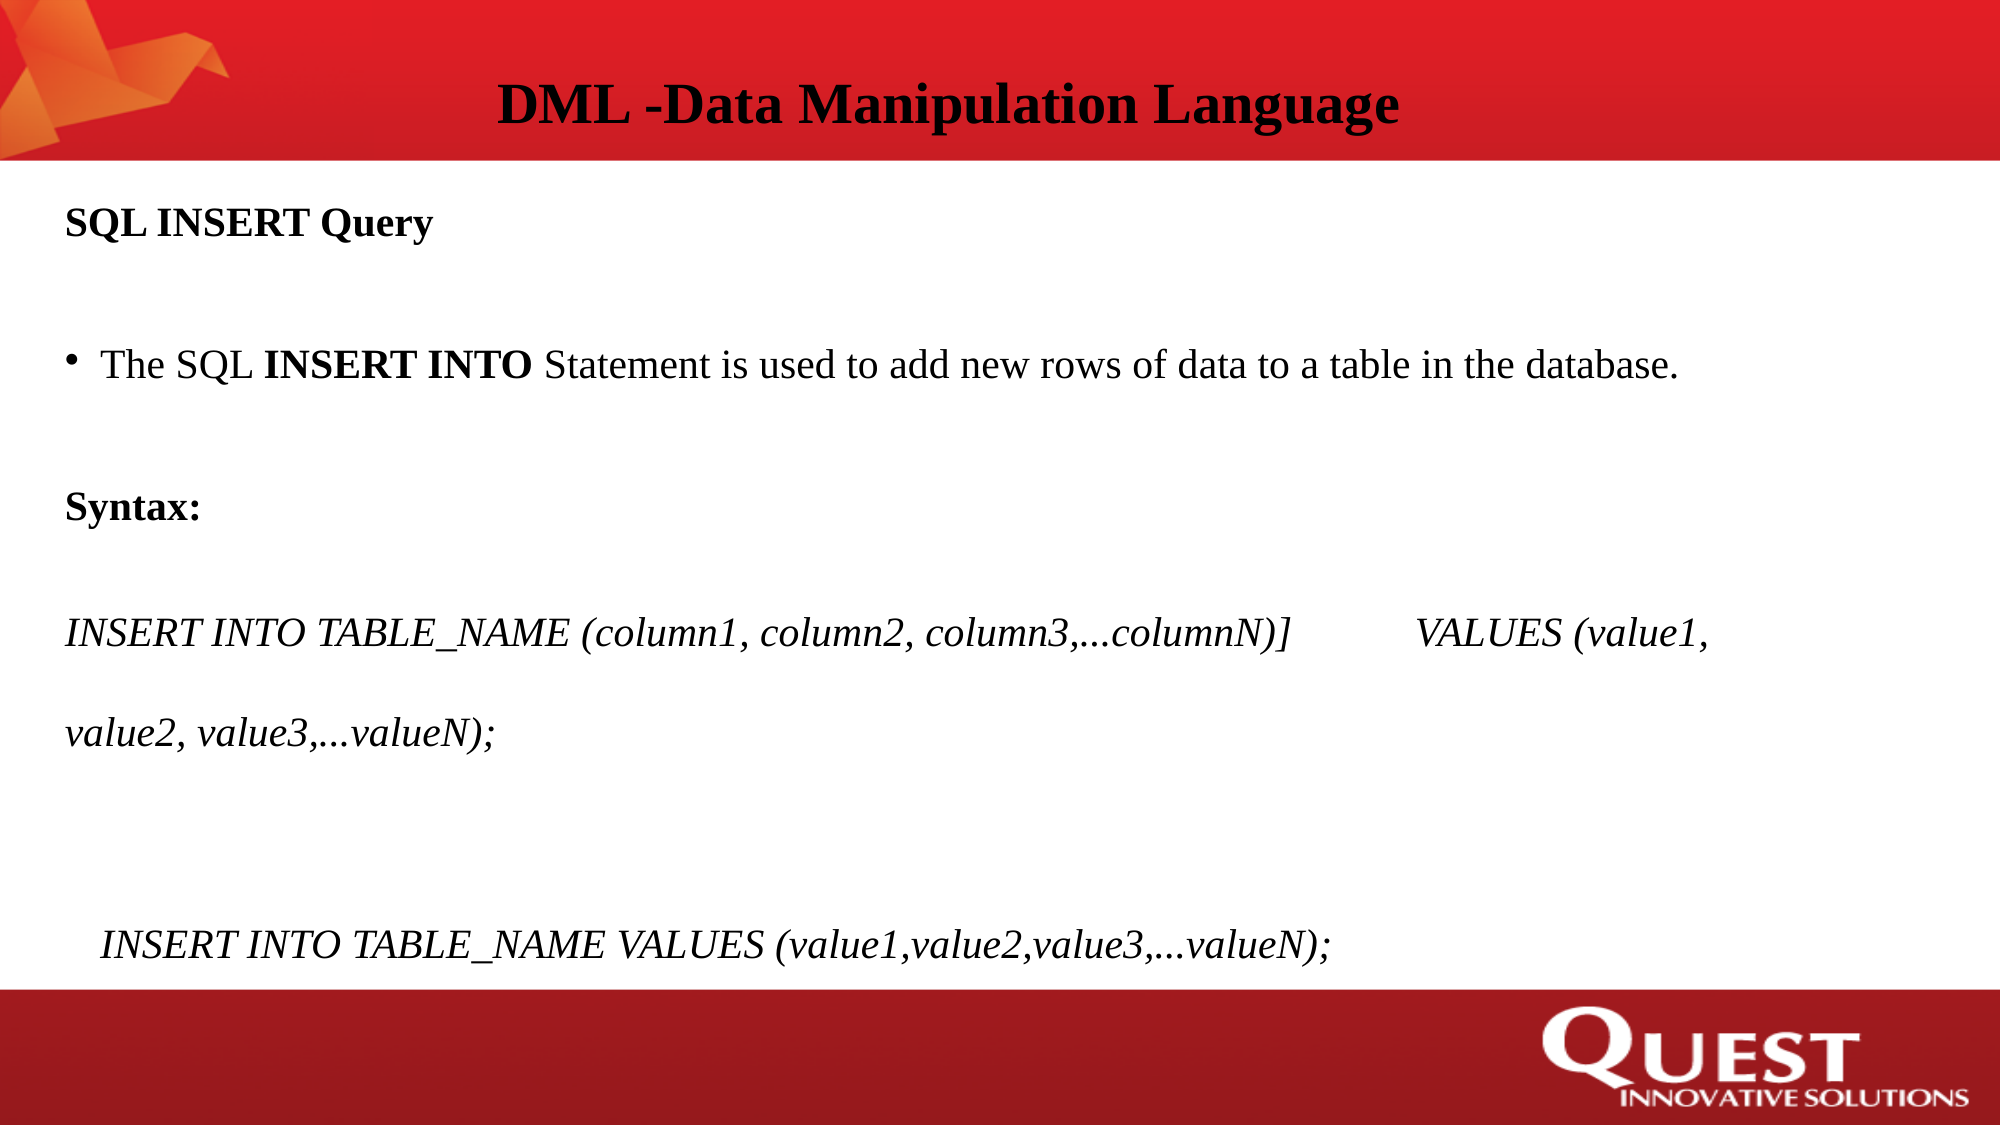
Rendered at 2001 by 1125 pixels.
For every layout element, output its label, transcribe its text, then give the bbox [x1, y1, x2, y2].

picture [0, 0, 2000, 1125]
text_box DML -Data Manipulation Language [482, 57, 1633, 194]
text_box SQL INSERT Query The SQL INSERT INTO Statement is used to add new rows of data to a table in the database. Syntax: INSERT INTO TABLE_NAME (column1, column2, column3,...columnN)] VALUES (value1, value2, value3,...valueN); INSERT INTO TABLE_NAME VALUES (value1,value2,value3,...valueN); [50, 191, 1813, 1125]
